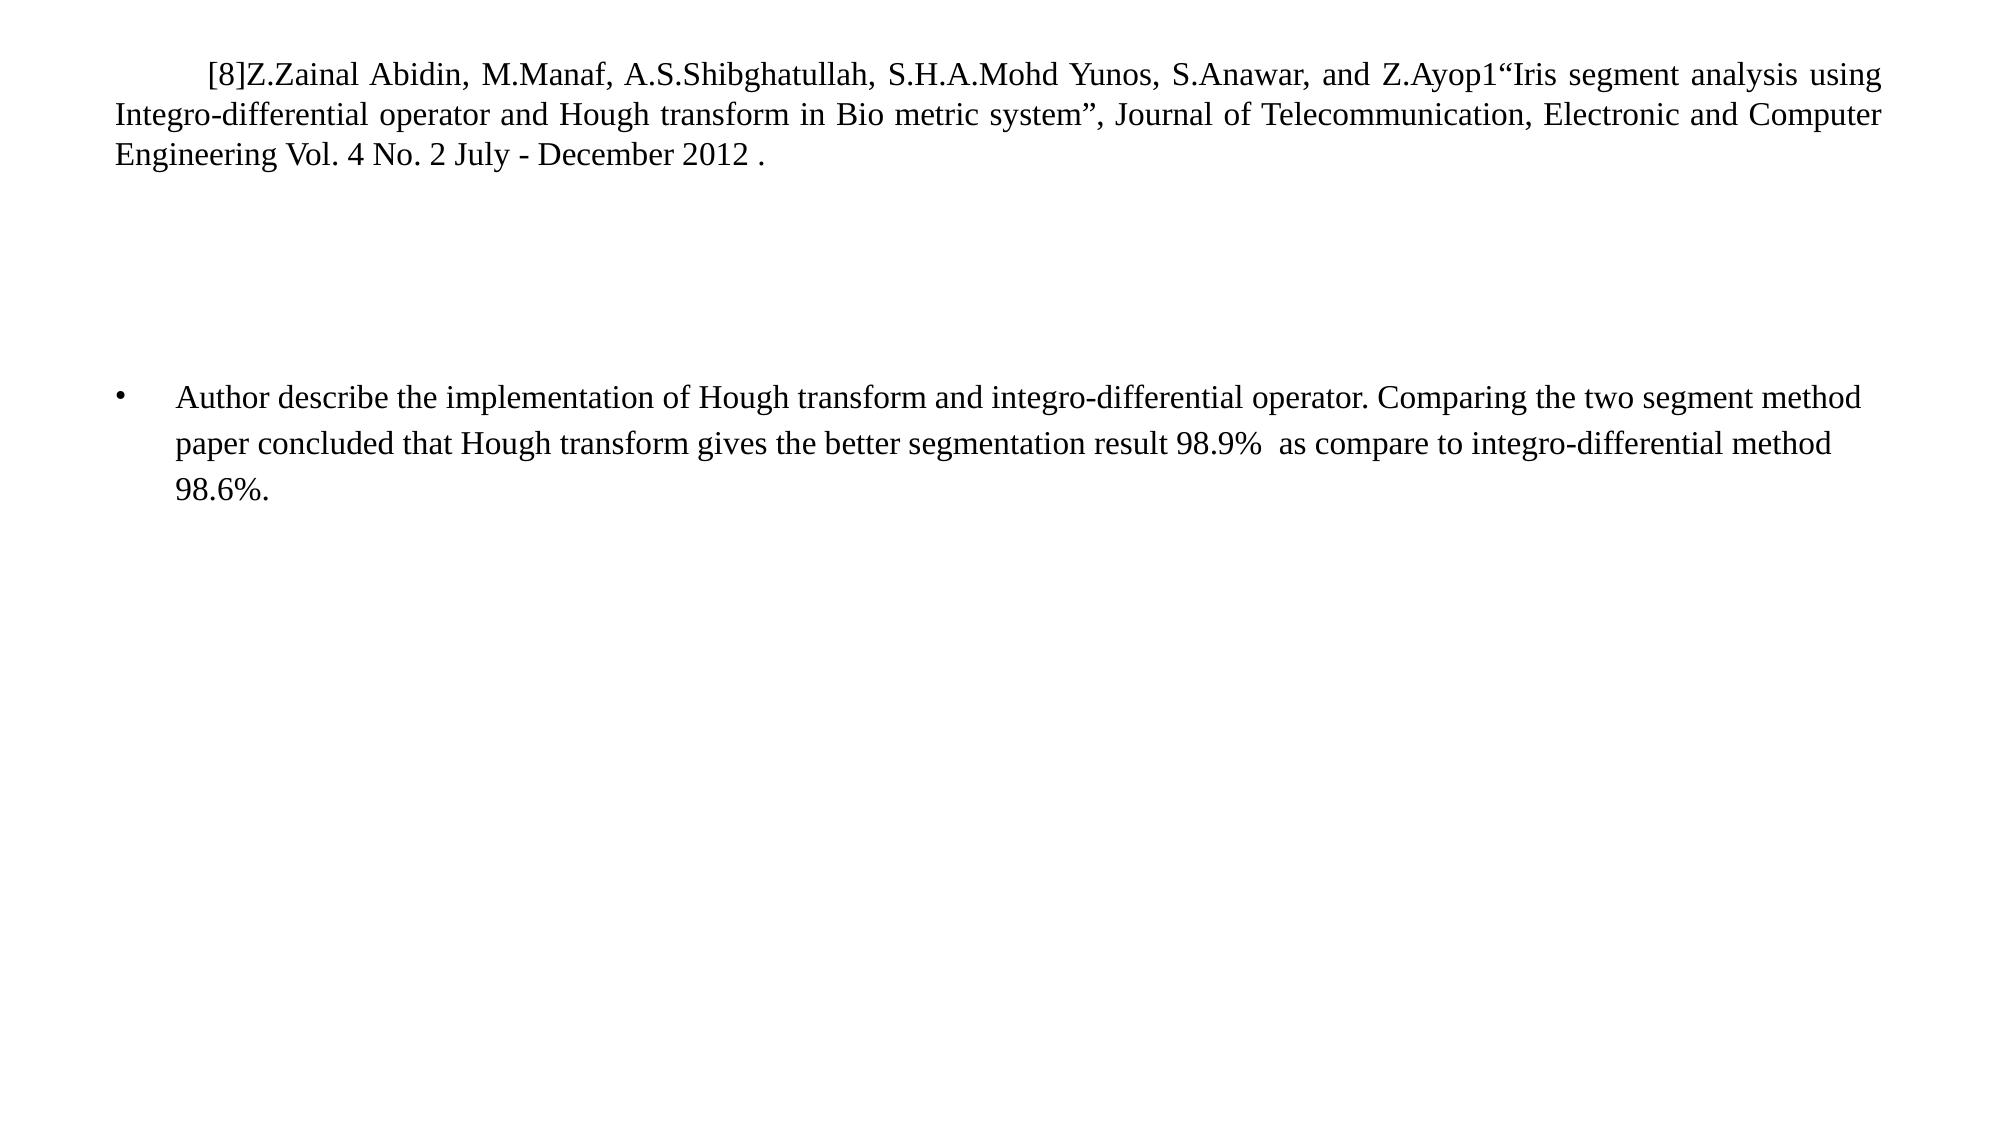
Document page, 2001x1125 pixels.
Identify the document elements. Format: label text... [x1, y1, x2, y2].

list Author describe the implementation of Hough transform and integro-differential operator. Comparing the two segment method paper concluded that Hough transform gives the better segmentation result 98.9% as compare to integro-differential method 98.6%. [99, 262, 1900, 1005]
title [8]Z.Zainal Abidin, M.Manaf, A.S.Shibghatullah, S.H.A.Mohd Yunos, S.Anawar, and Z.Ayop1“Iris segment analysis using Integro-differential operator and Hough transform in Bio metric system”, Journal of Telecommunication, Electronic and Computer Engineering Vol. 4 No. 2 July - December 2012 . [99, 45, 1900, 233]
